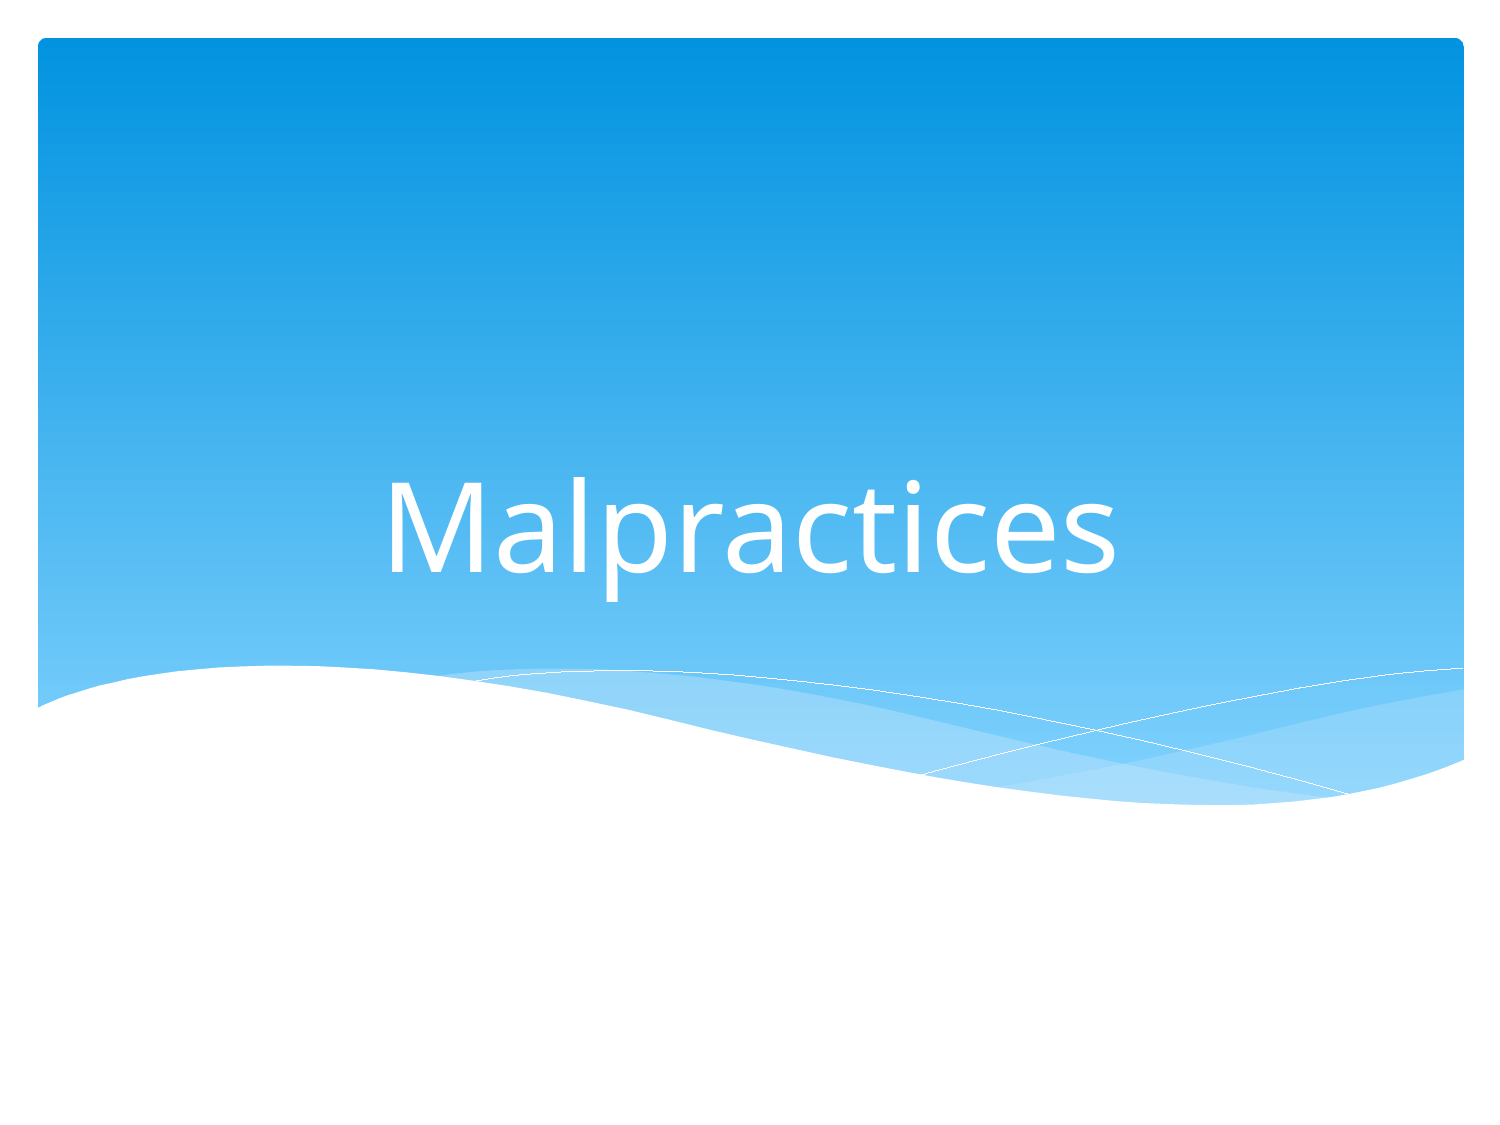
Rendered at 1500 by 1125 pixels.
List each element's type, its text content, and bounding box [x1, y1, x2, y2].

title Malpractices [113, 439, 1389, 690]
